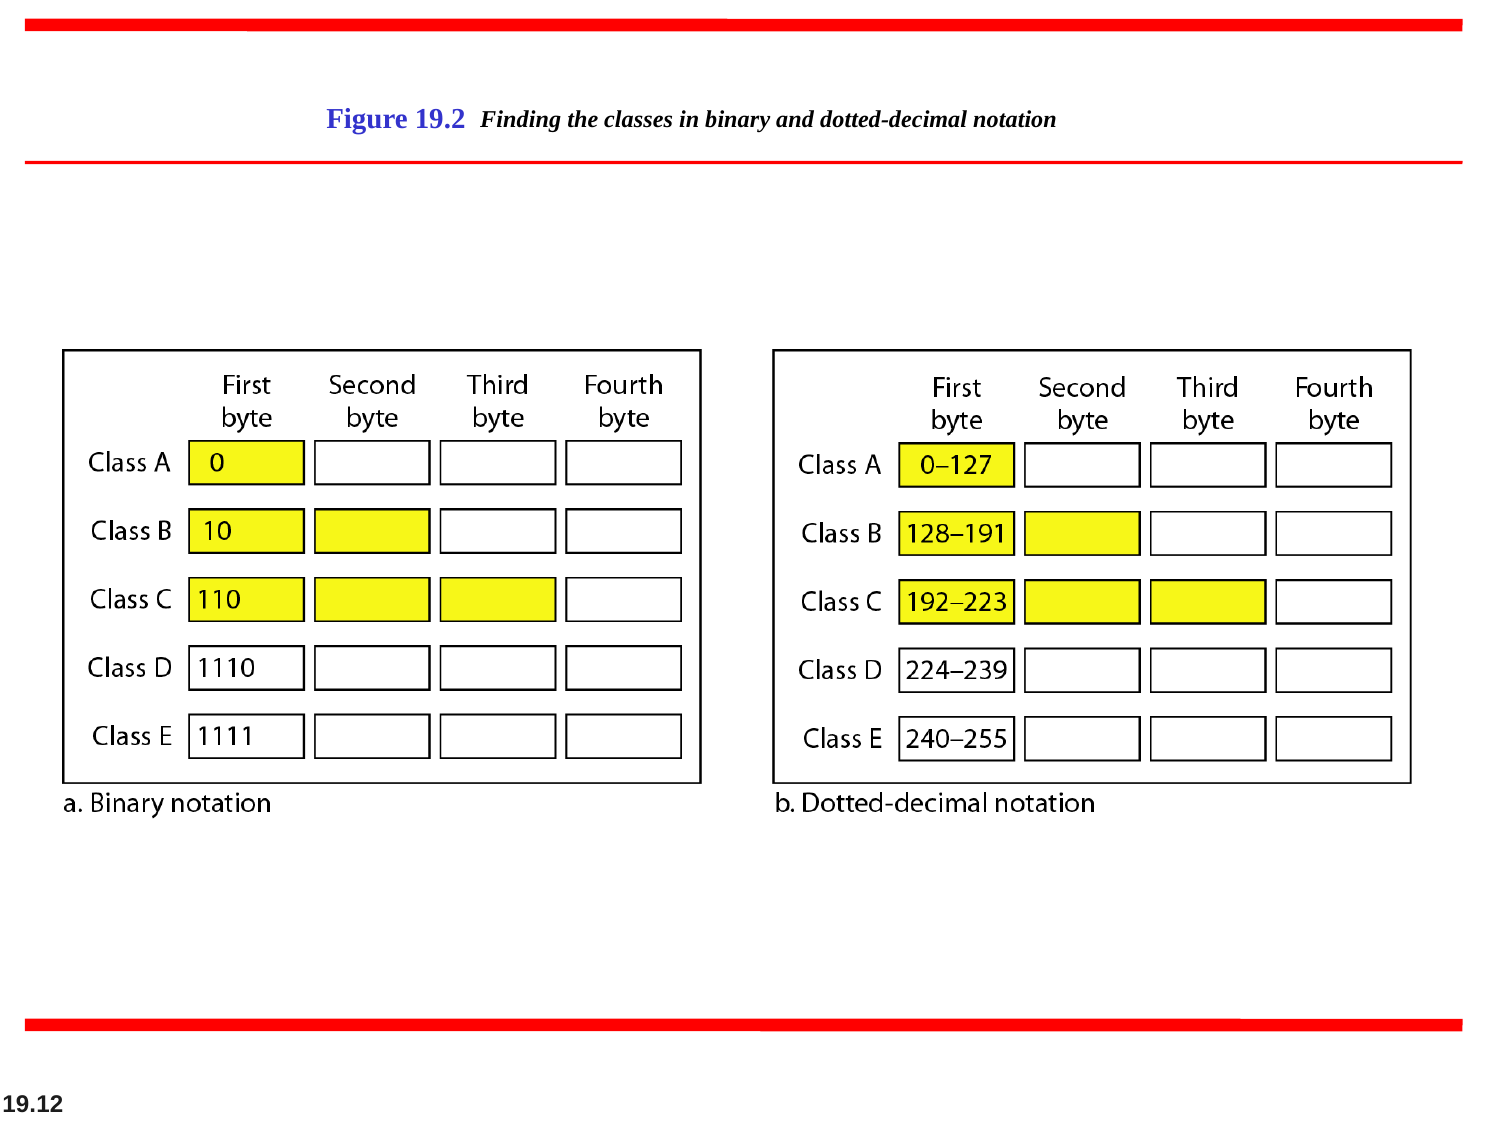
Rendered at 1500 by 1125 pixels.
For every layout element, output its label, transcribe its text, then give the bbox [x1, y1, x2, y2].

text_box Figure 19.2 Finding the classes in binary and dotted-decimal notation [311, 62, 1073, 142]
picture [62, 349, 1412, 819]
slide_number 19.12 [0, 1050, 300, 1125]
